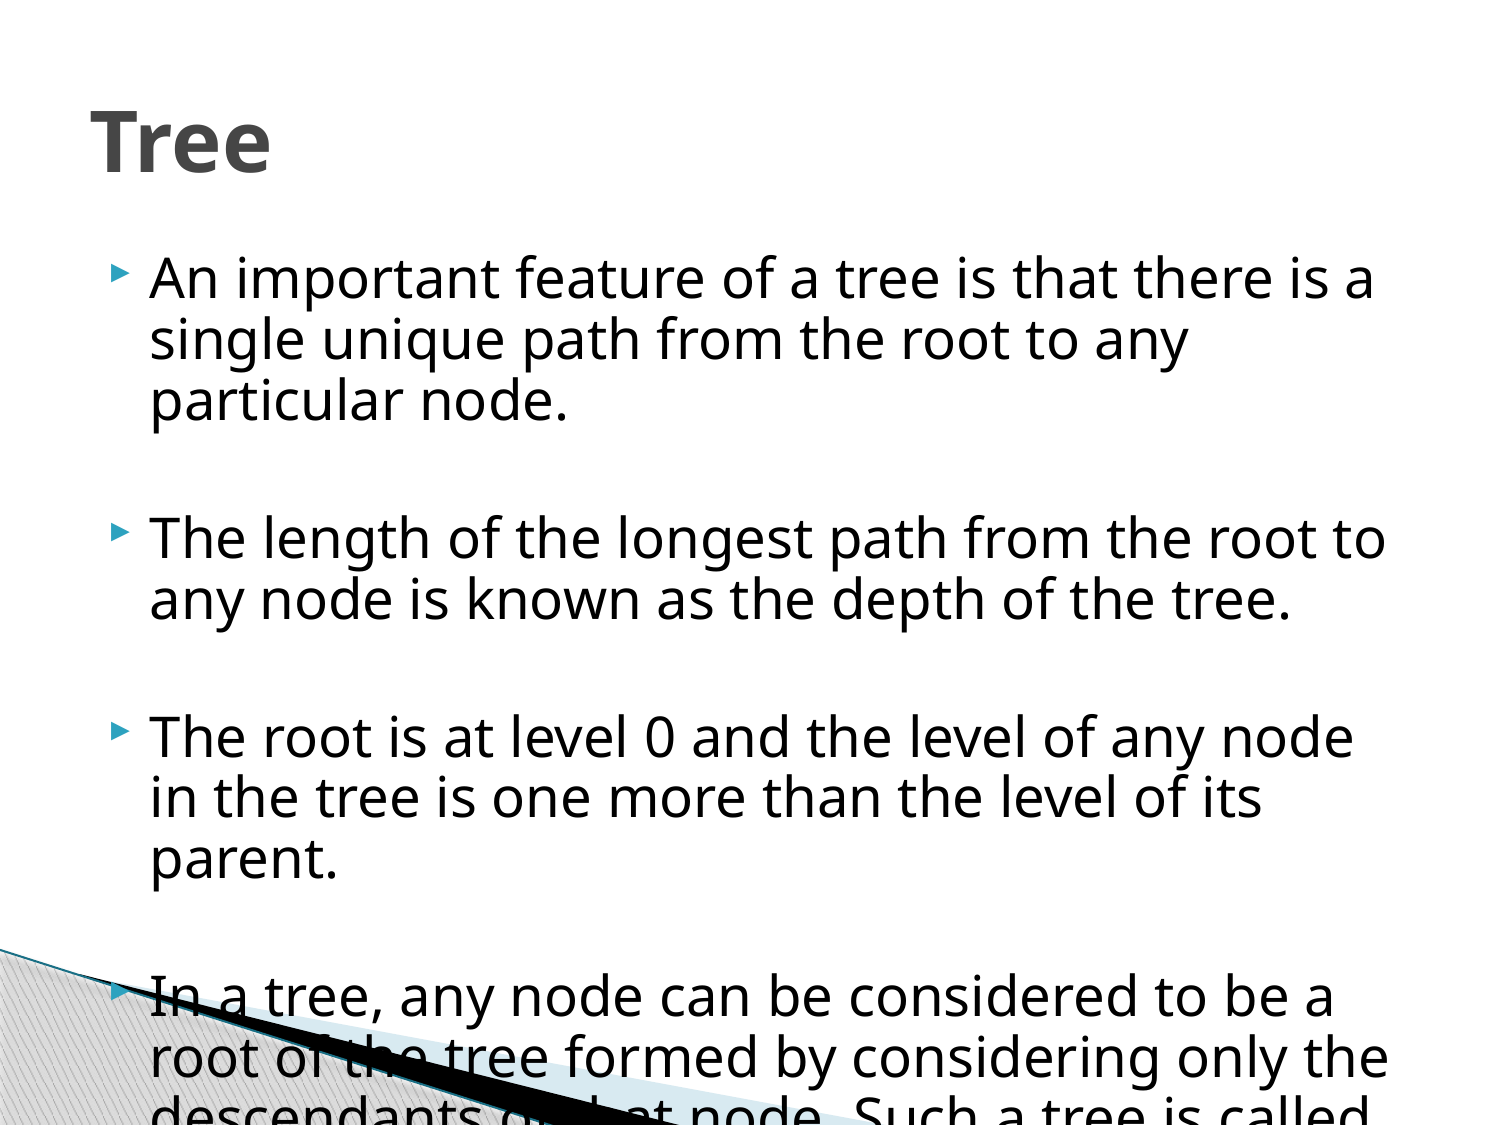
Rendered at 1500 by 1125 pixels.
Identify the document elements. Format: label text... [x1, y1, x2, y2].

title Tree [75, 45, 1425, 233]
list An important feature of a tree is that there is a single unique path from the root to any particular node. The length of the longest path from the root to any node is known as the depth of the tree. The root is at level 0 and the level of any node in the tree is one more than the level of its parent. In a tree, any node can be considered to be a root of the tree formed by considering only the descendants of that node. Such a tree is called the subtree that itself is a tree. [74, 242, 1426, 986]
